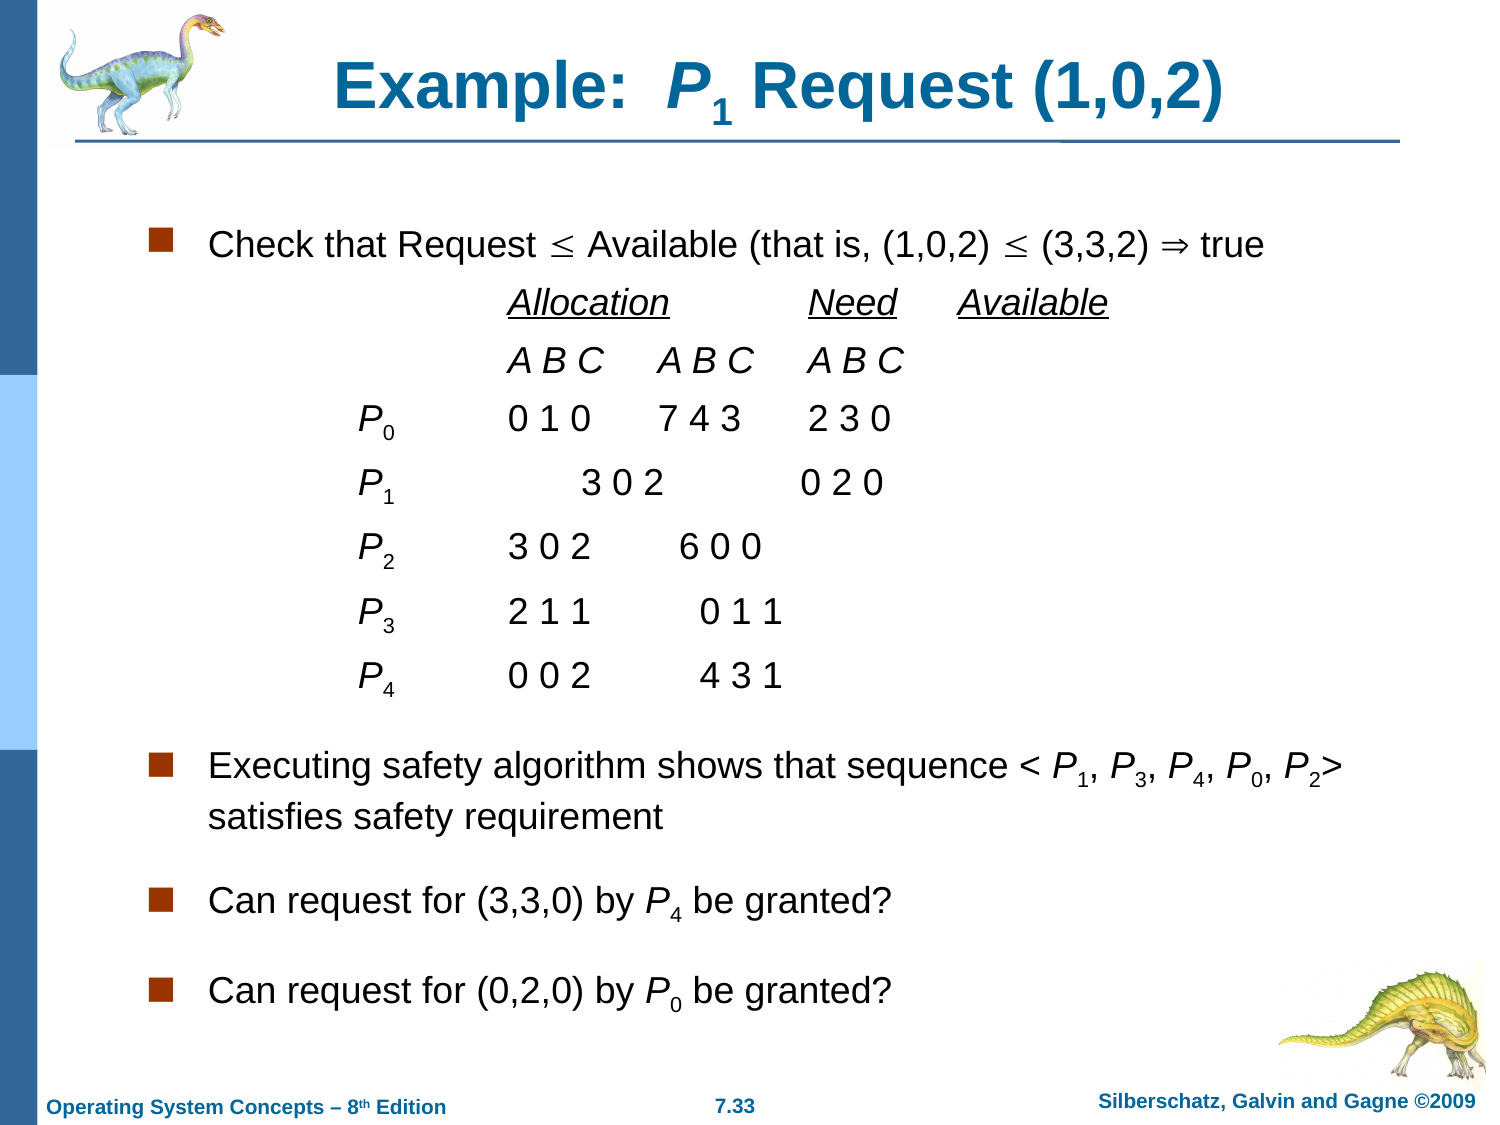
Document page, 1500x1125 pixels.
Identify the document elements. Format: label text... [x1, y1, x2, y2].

picture [1275, 959, 1486, 1090]
title Example: P1 Request (1,0,2) [133, 45, 1426, 141]
picture [46, 0, 243, 149]
list Check that Request  Available (that is, (1,0,2)  (3,3,2)  true Allocation Need Available A B C A B C A B C P0 0 1 0 7 4 3 2 3 0 P1 3 0 2 0 2 0 P2 3 0 2 6 0 0 P3 2 1 1 0 1 1 P4 0 0 2 4 3 1 Executing safety algorithm shows that sequence < P1, P3, P4, P0, P2> satisfies safety requirement Can request for (3,3,0) by P4 be granted? Can request for (0,2,0) by P0 be granted? [136, 211, 1411, 1050]
